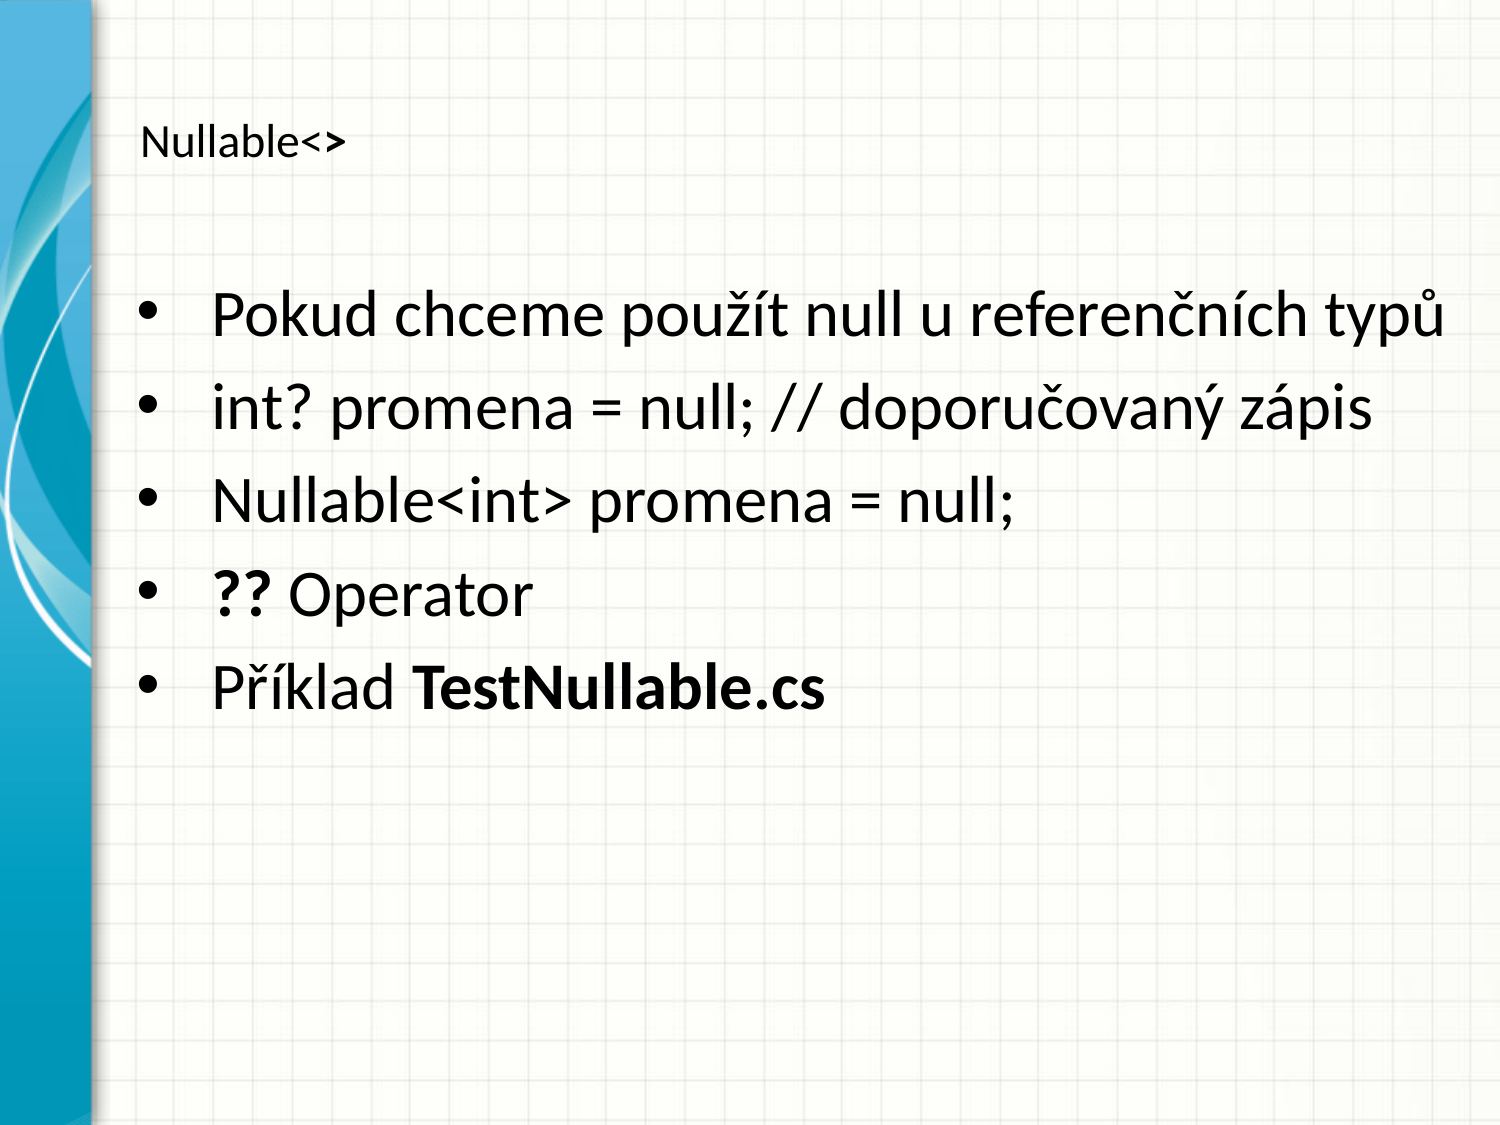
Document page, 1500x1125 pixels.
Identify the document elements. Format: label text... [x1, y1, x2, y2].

list Pokud chceme použít null u referenčních typů int? promena = null; // doporučovaný zápis Nullable<int> promena = null; ?? Operator Příklad TestNullable.cs [112, 261, 1483, 967]
title Nullable<> [125, 44, 1450, 232]
picture [0, 0, 1500, 1125]
